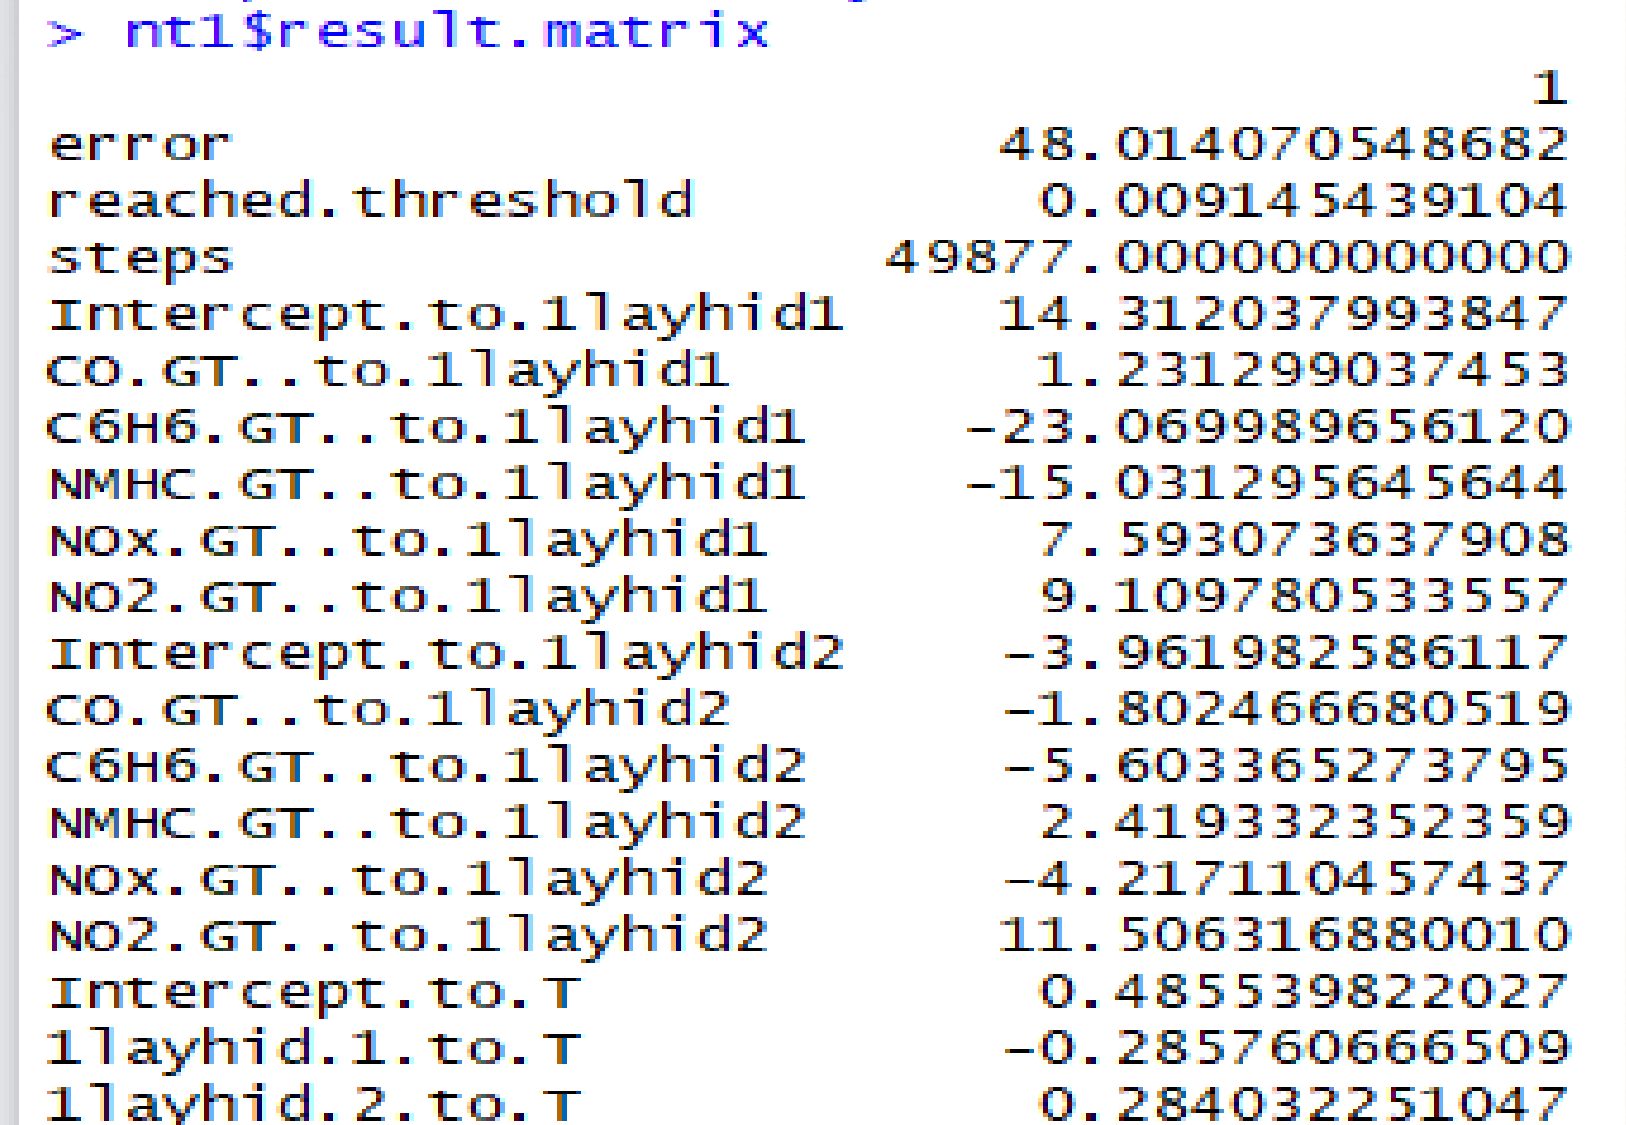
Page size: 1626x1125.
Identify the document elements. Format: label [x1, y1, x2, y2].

list [0, 0, 1625, 1125]
